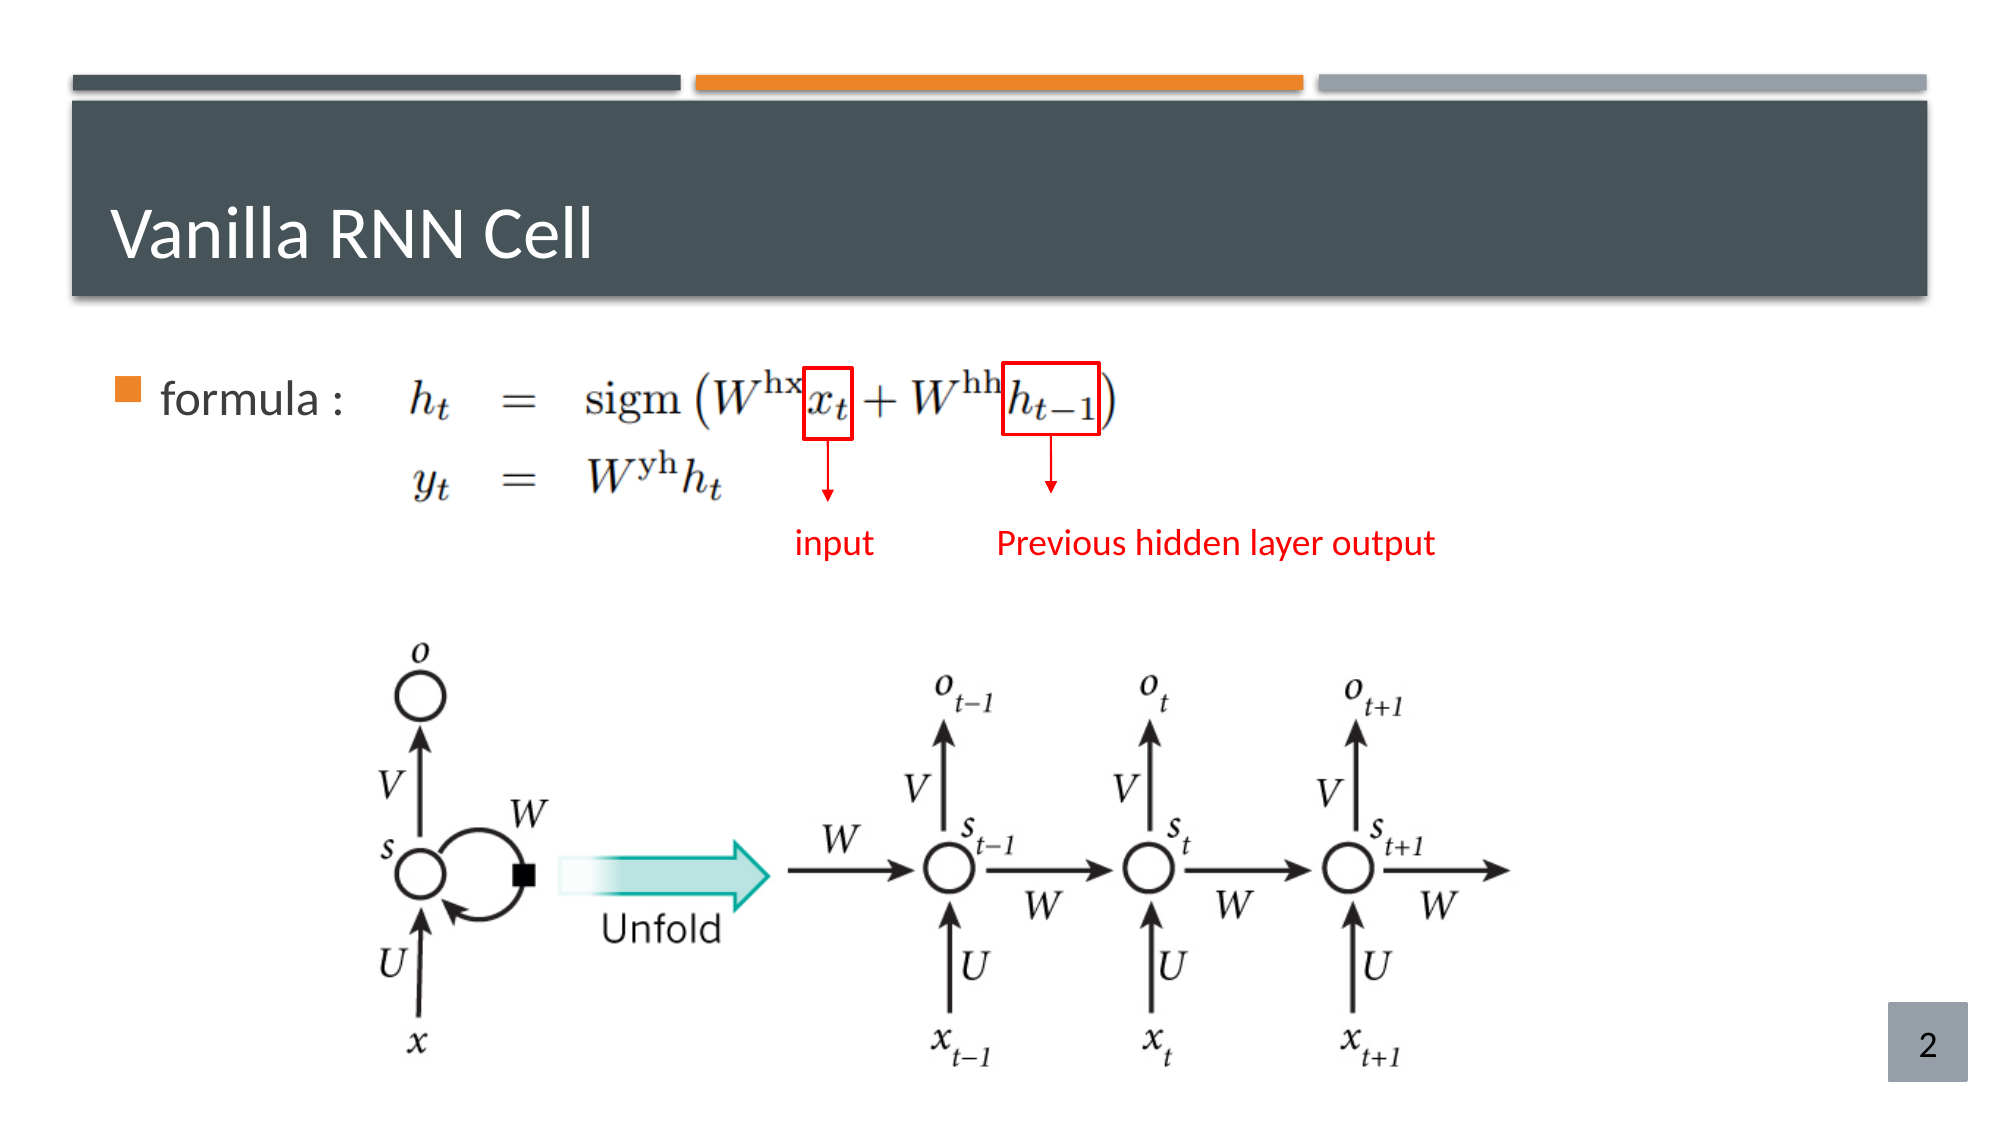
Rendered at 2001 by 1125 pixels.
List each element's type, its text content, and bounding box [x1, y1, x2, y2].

text_box input [779, 537, 904, 571]
picture [354, 614, 1521, 1084]
list formula : [95, 357, 1905, 962]
picture [358, 346, 1143, 527]
text_box 2 [1888, 1002, 1968, 1082]
text_box Previous hidden layer output [981, 510, 1470, 571]
title Vanilla RNN Cell [95, 115, 1905, 282]
